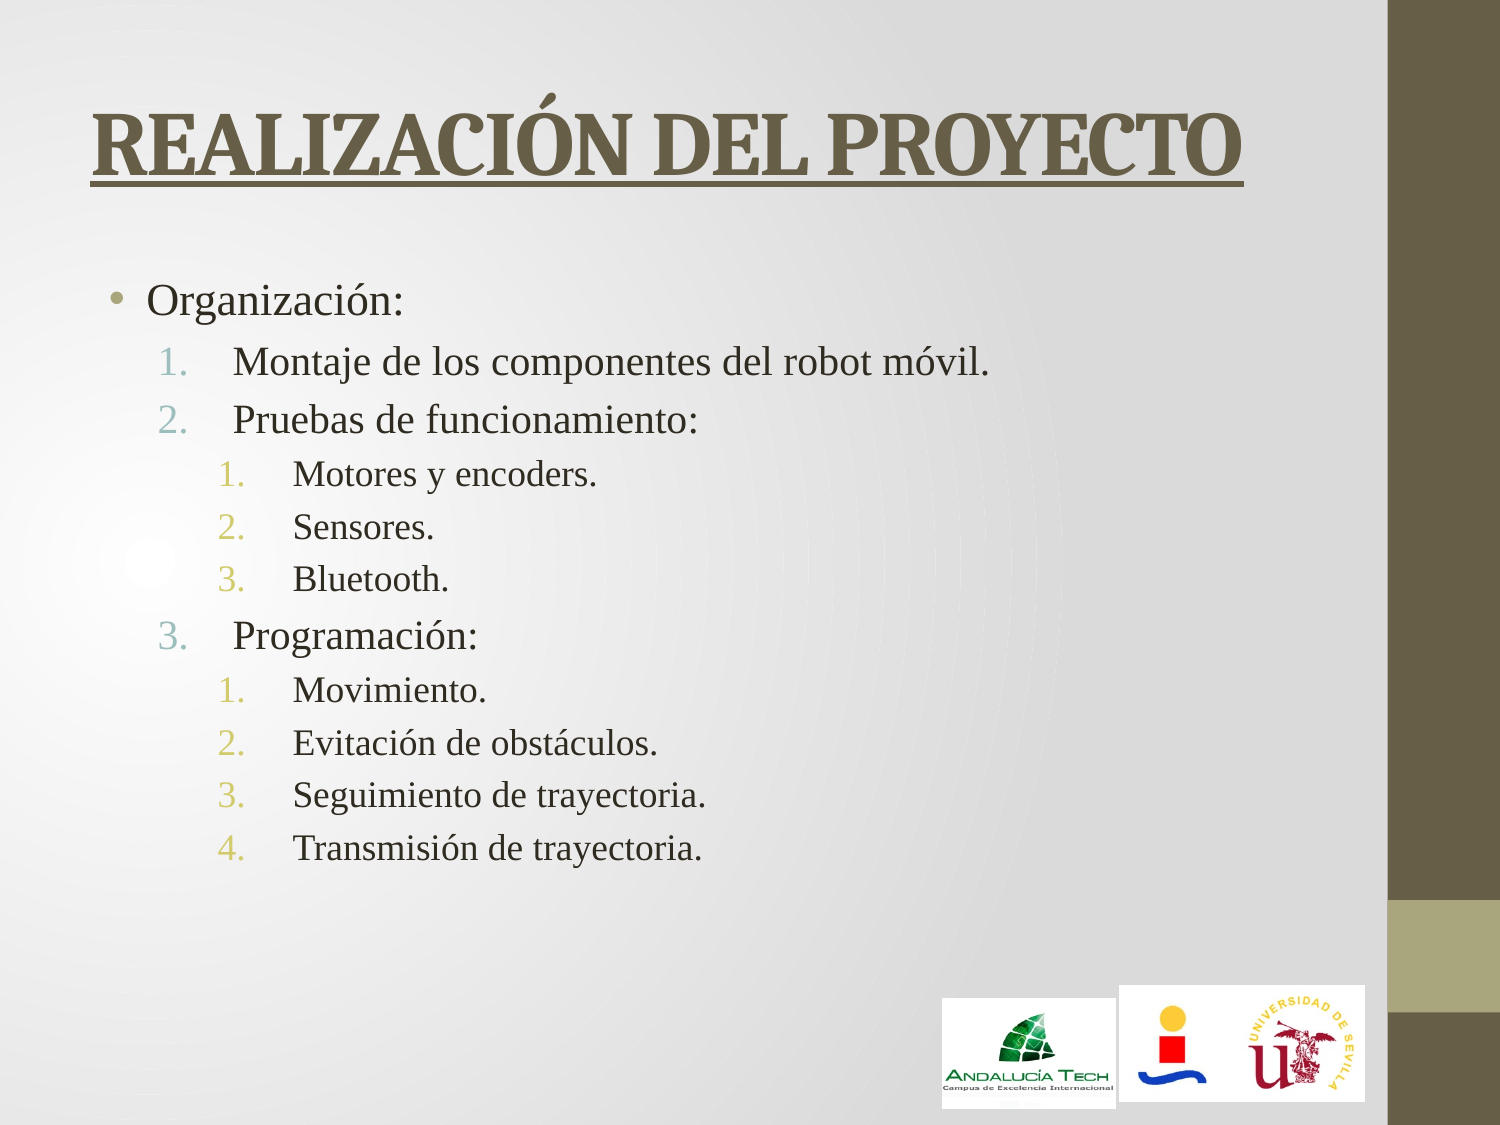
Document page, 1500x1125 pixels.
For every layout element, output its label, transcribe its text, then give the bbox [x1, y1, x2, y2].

picture [1119, 984, 1365, 1102]
list Organización: Montaje de los componentes del robot móvil. Pruebas de funcionamiento: Motores y encoders. Sensores. Bluetooth. Programación: Movimiento. Evitación de obstáculos. Seguimiento de trayectoria. Transmisión de trayectoria. [75, 262, 1325, 1050]
title REALIZACIÓN DEL PROYECTO [75, 45, 1325, 233]
picture [941, 998, 1116, 1110]
